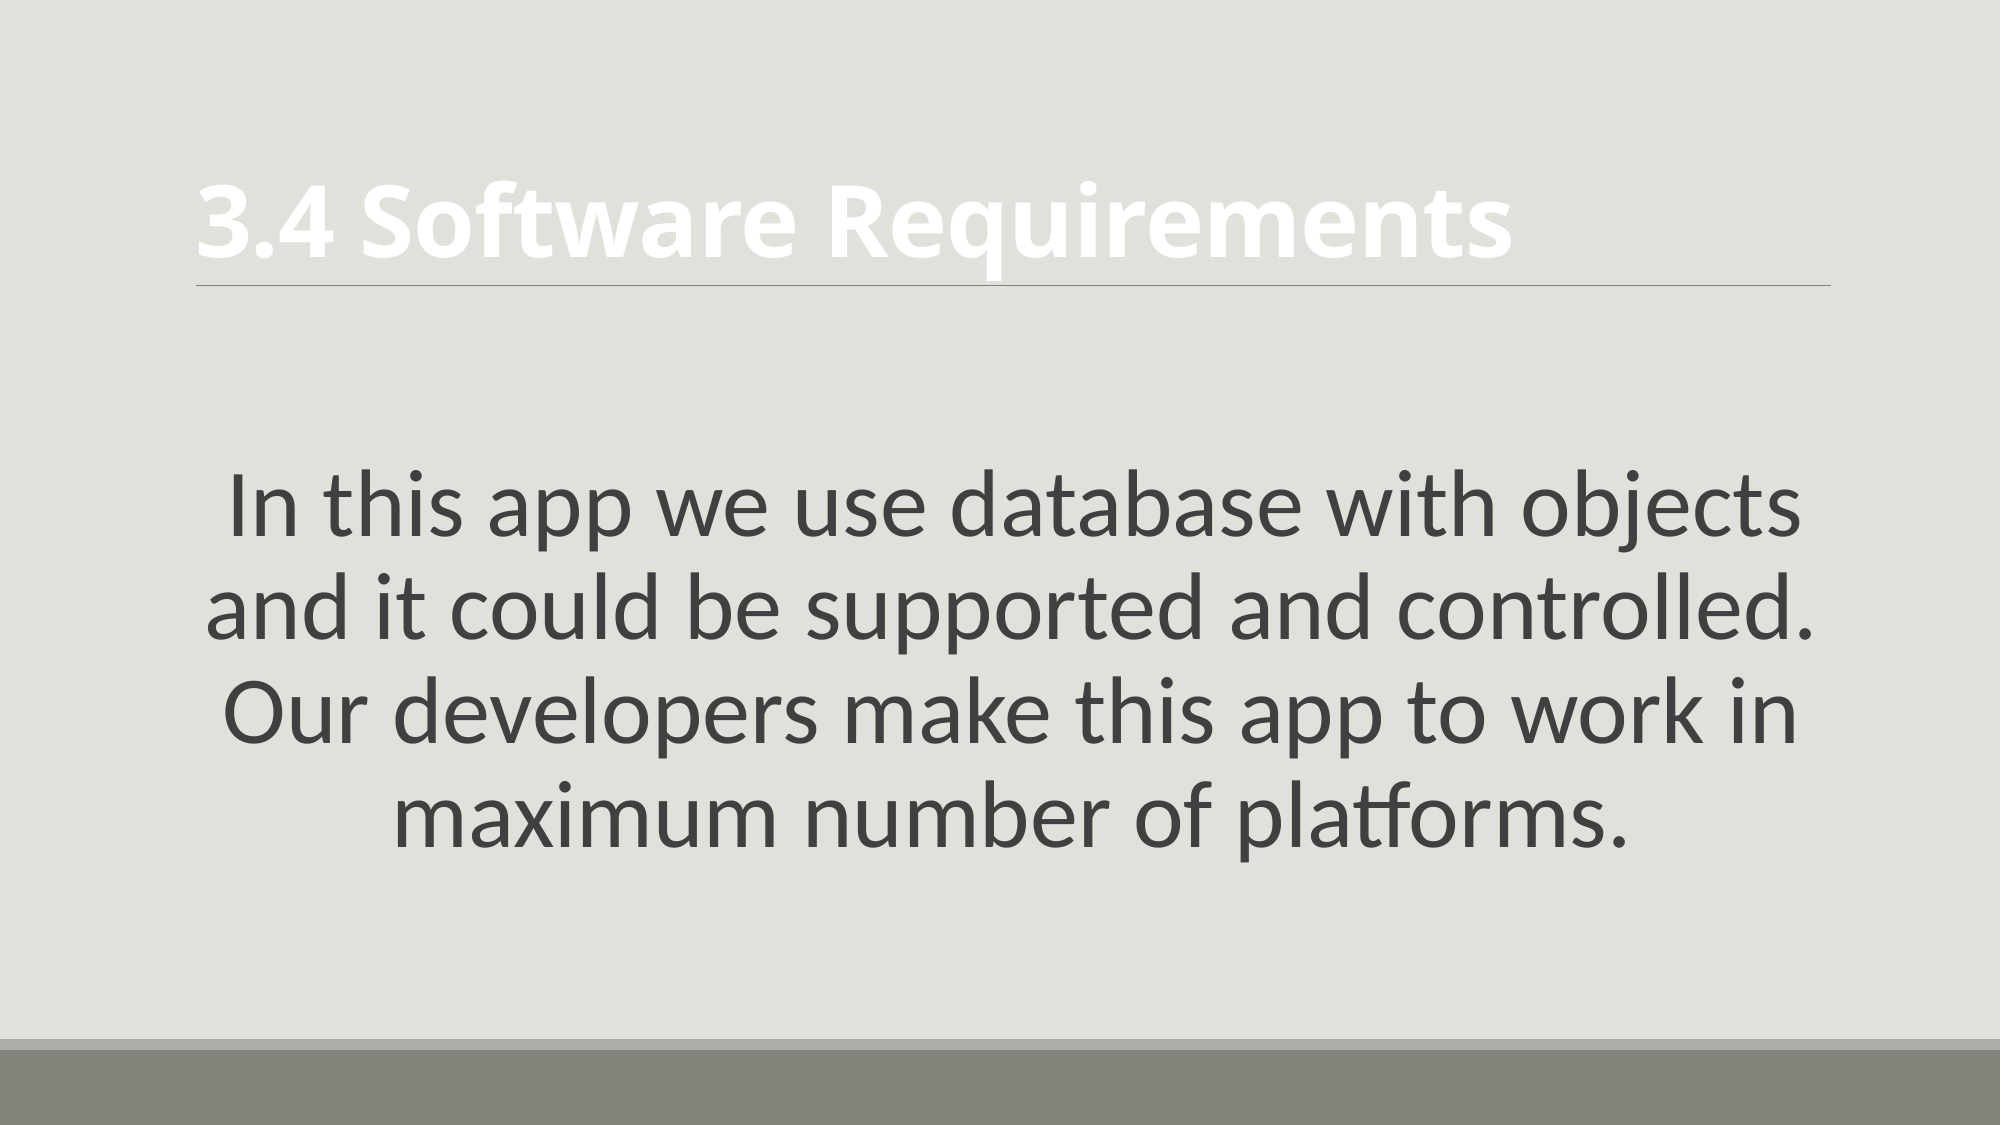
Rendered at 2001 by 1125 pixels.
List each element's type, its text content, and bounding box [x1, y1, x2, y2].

title 3.4 Software Requirements [180, 47, 1830, 285]
list In this app we use database with objects and it could be supported and controlled. Our developers make this app to work in maximum number of platforms. [180, 302, 1830, 963]
